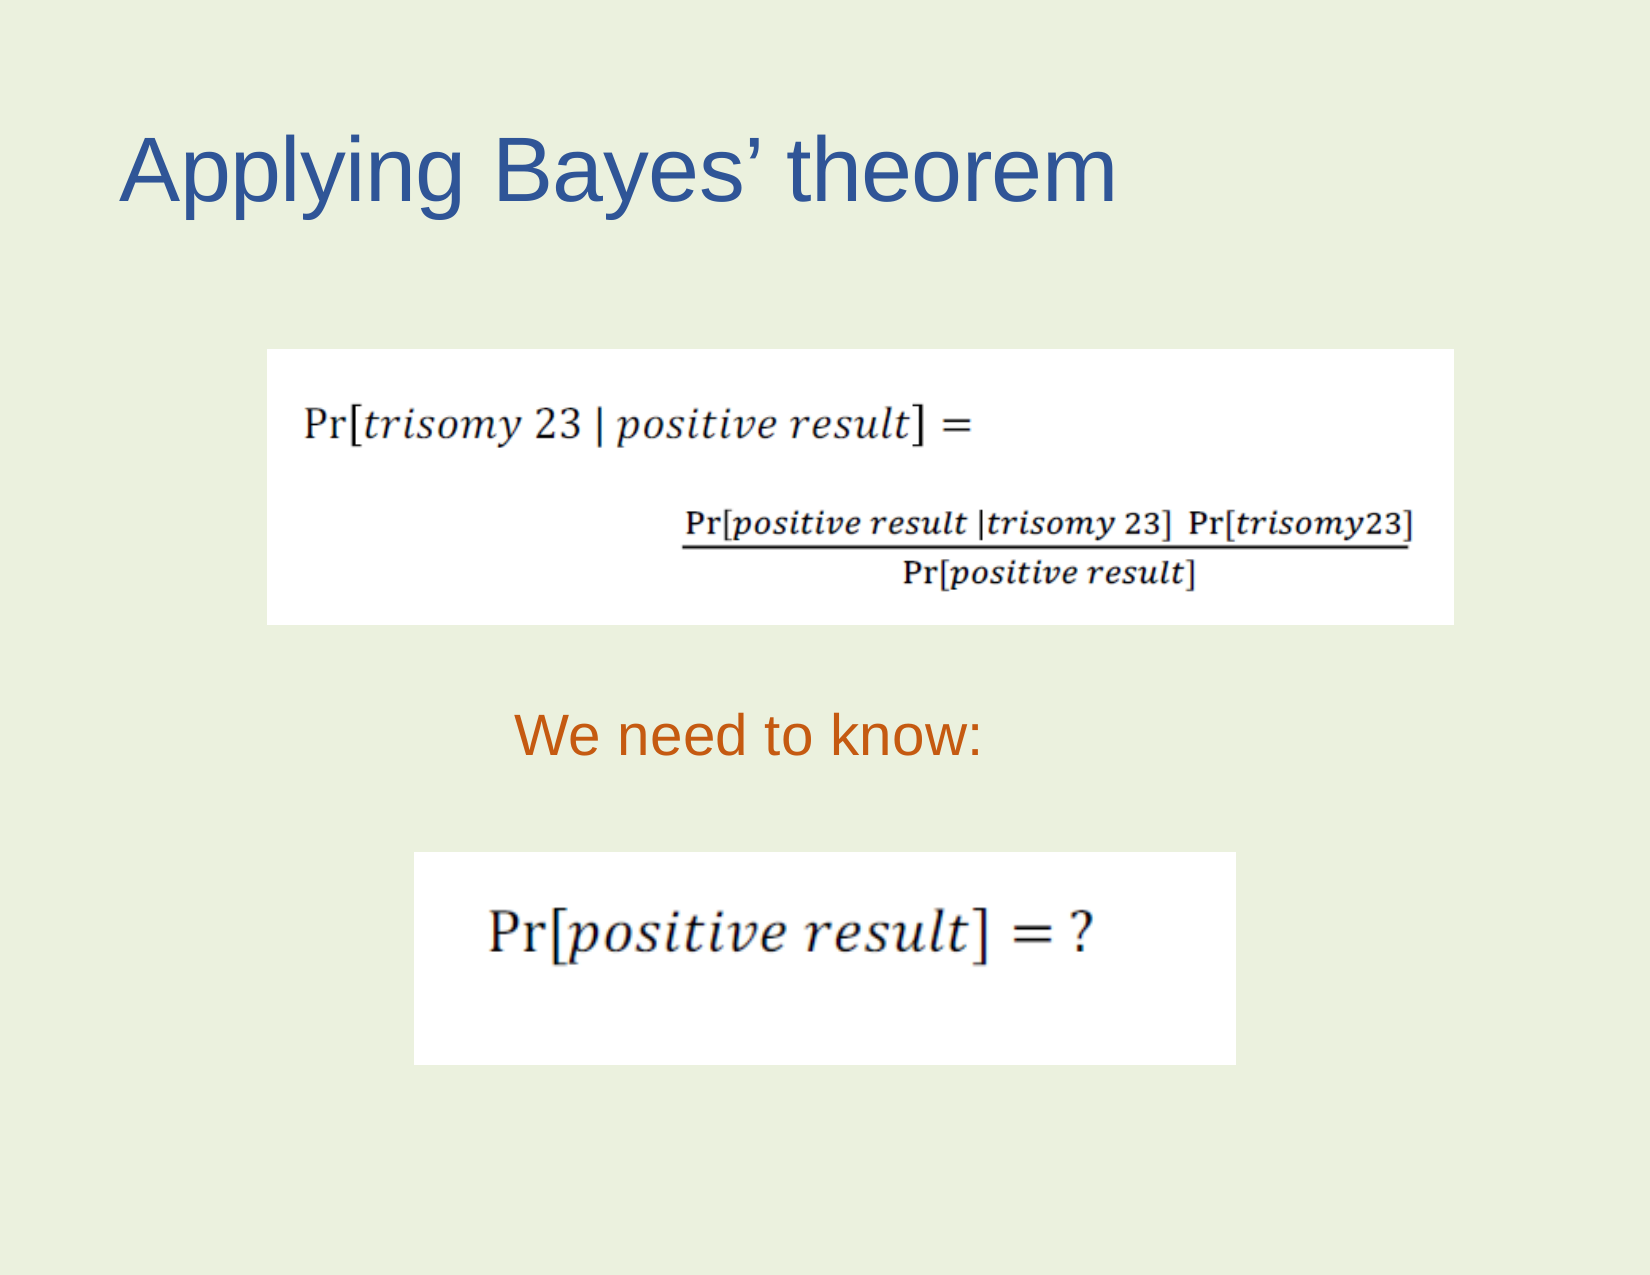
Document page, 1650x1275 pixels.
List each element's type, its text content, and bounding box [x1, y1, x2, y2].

text_box We need to know: [512, 676, 1011, 767]
picture [267, 349, 1454, 625]
title Applying Bayes’ theorem [117, 106, 1300, 323]
picture [413, 851, 1237, 1065]
